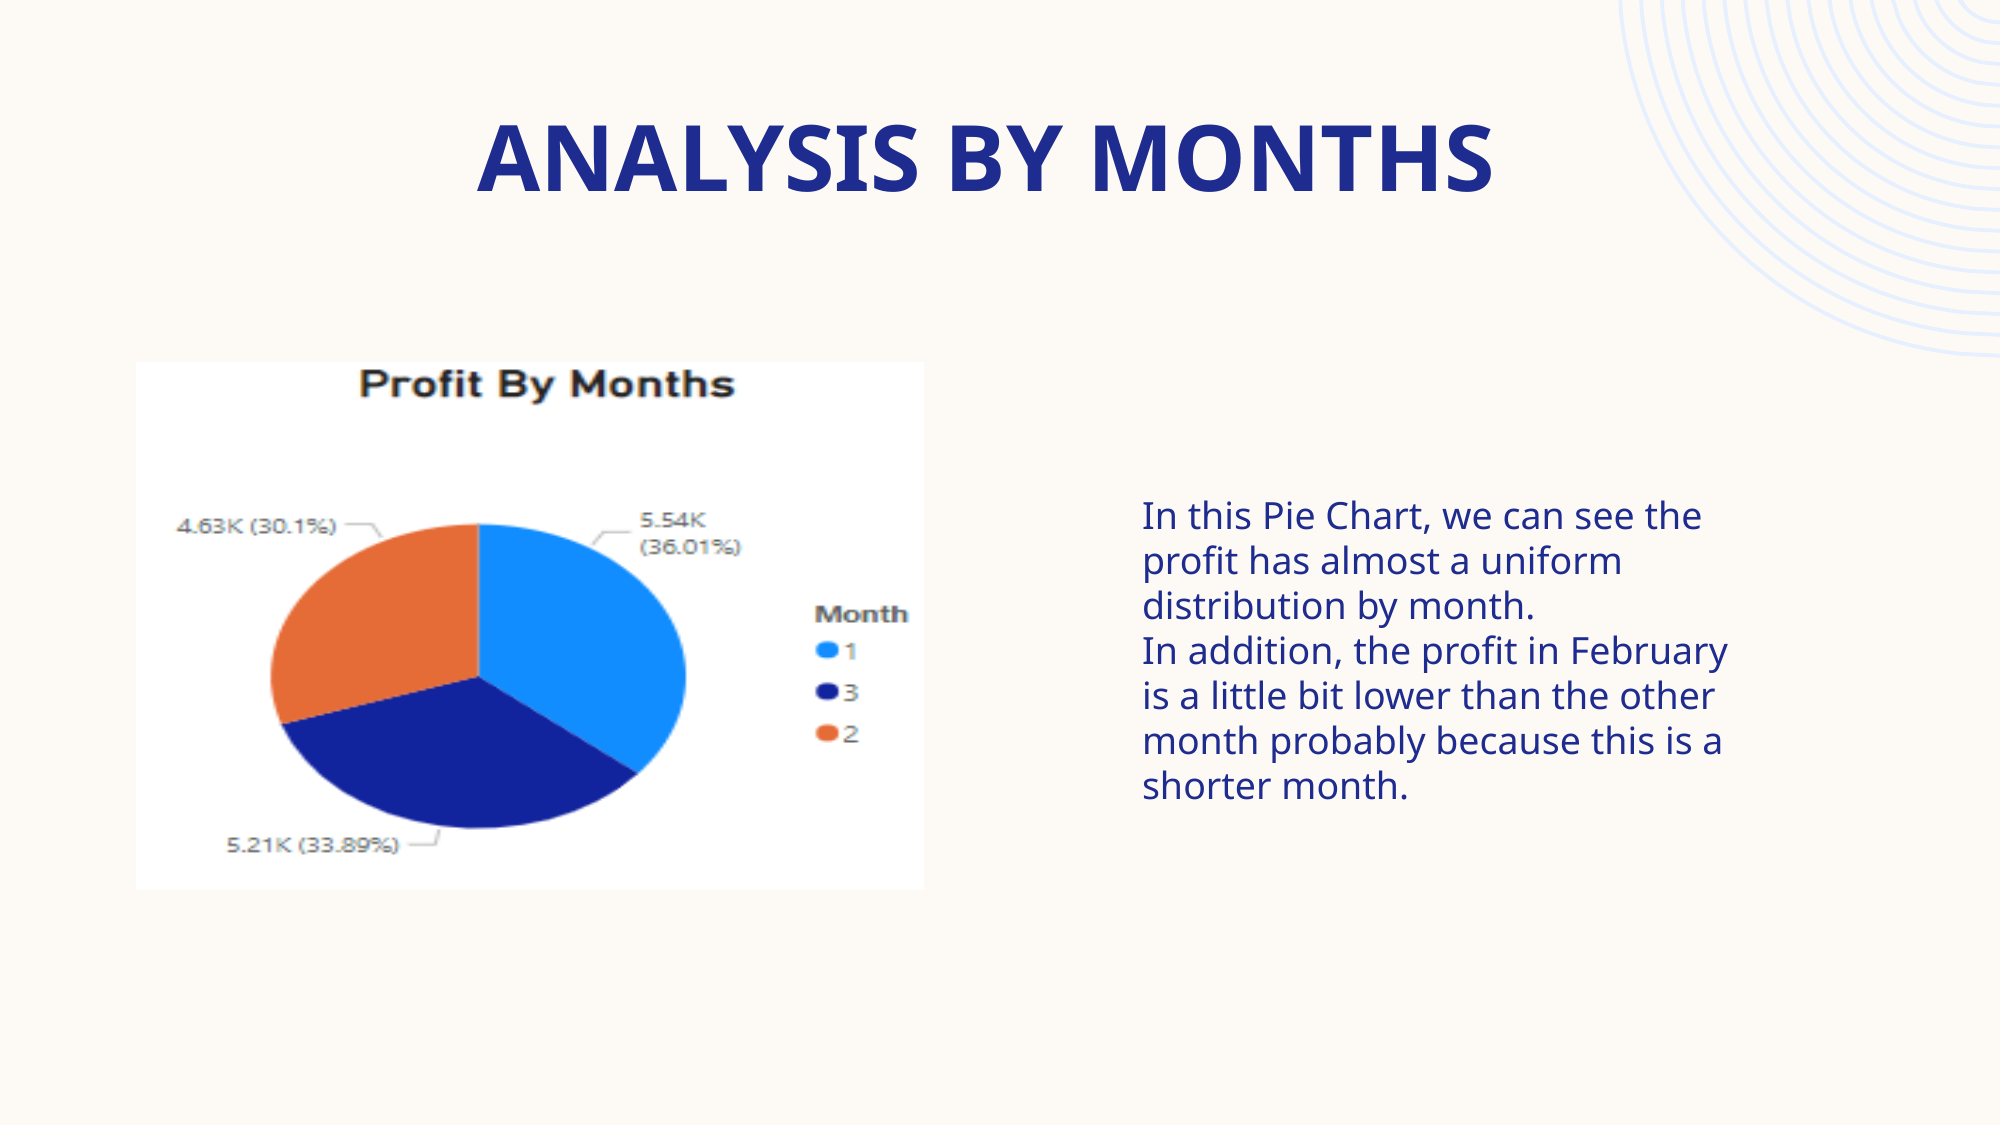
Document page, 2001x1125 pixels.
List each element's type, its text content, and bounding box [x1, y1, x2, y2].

title Analysis by Months [111, 92, 1862, 219]
slide_number In this Pie Chart, we can see the profit has almost a uniform distribution by month. In addition, the profit in February is a little bit lower than the other month probably because this is a shorter month. [1127, 546, 1770, 752]
picture [136, 362, 924, 890]
